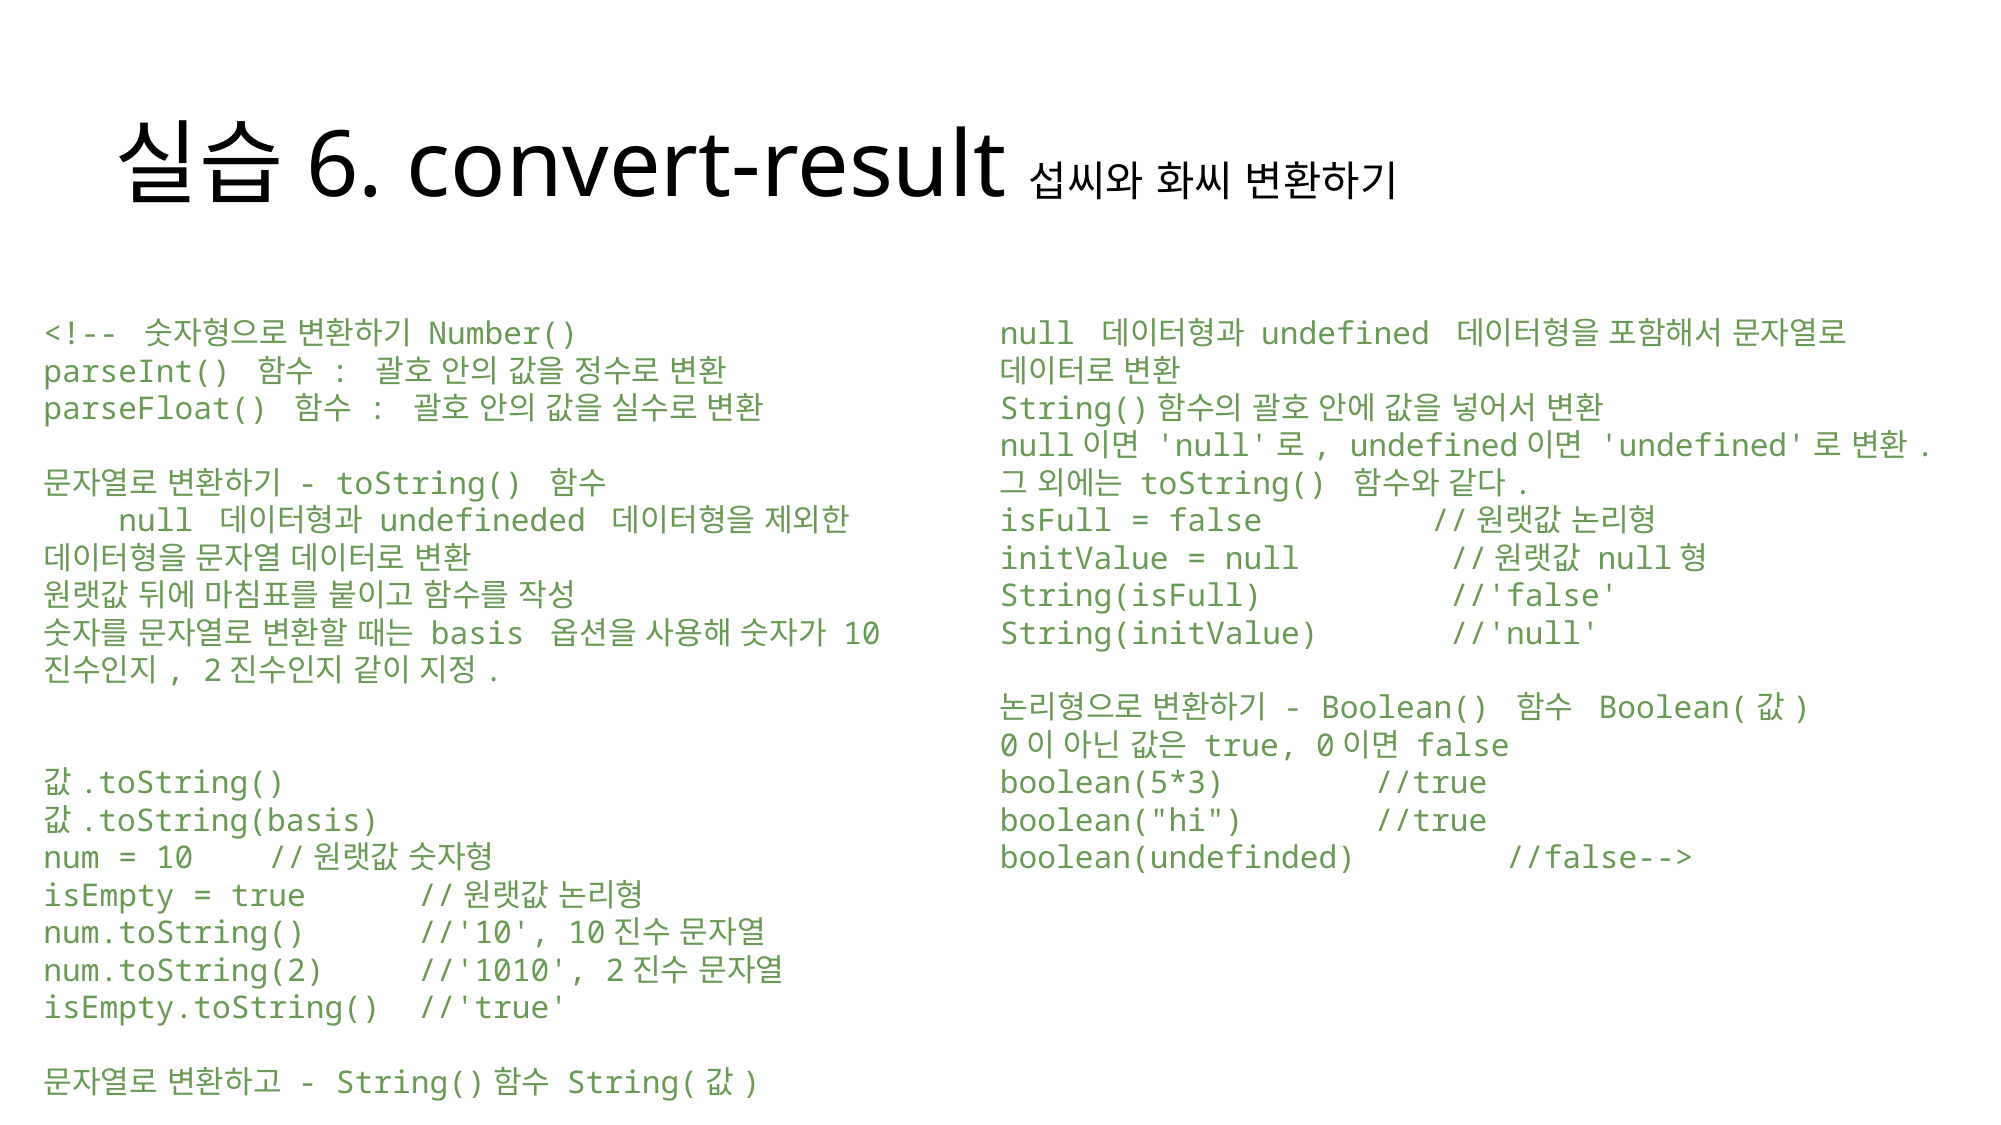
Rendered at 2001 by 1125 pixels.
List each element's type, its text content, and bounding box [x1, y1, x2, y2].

text_box <!-- 숫자형으로 변환하기 Number() parseInt() 함수 : 괄호 안의 값을 정수로 변환 parseFloat() 함수 : 괄호 안의 값을 실수로 변환 문자열로 변환하기 - toString() 함수 null 데이터형과 undefineded 데이터형을 제외한 데이터형을 문자열 데이터로 변환 원랫값 뒤에 마침표를 붙이고 함수를 작성 숫자를 문자열로 변환할 때는 basis 옵션을 사용해 숫자가 10진수인지, 2진수인지 같이 지정. 값.toString() 값.toString(basis) num = 10 //원랫값 숫자형 isEmpty = true //원랫값 논리형 num.toString() //'10', 10진수 문자열 num.toString(2) //'1010', 2진수 문자열 isEmpty.toString() //'true' 문자열로 변환하고 - String()함수 String(값) null 데이터형과 undefined 데이터형을 포함해서 문자열로 데이터로 변환 String()함수의 괄호 안에 값을 넣어서 변환 null이면 'null'로, undefined이면 'undefined'로 변환. 그 외에는 toString() 함수와 같다. isFull = false //원랫값 논리형 initValue = null //원랫값 null형 String(isFull) //'false' String(initValue) //'null' 논리형으로 변환하기 - Boolean() 함수 Boolean(값) 0이 아닌 값은 true, 0이면 false boolean(5*3) //true boolean("hi") //true boolean(undefinded) //false--> [28, 306, 1972, 1114]
title 실습6. convert-result섭씨와 화씨 변환하기 [99, 88, 1900, 246]
